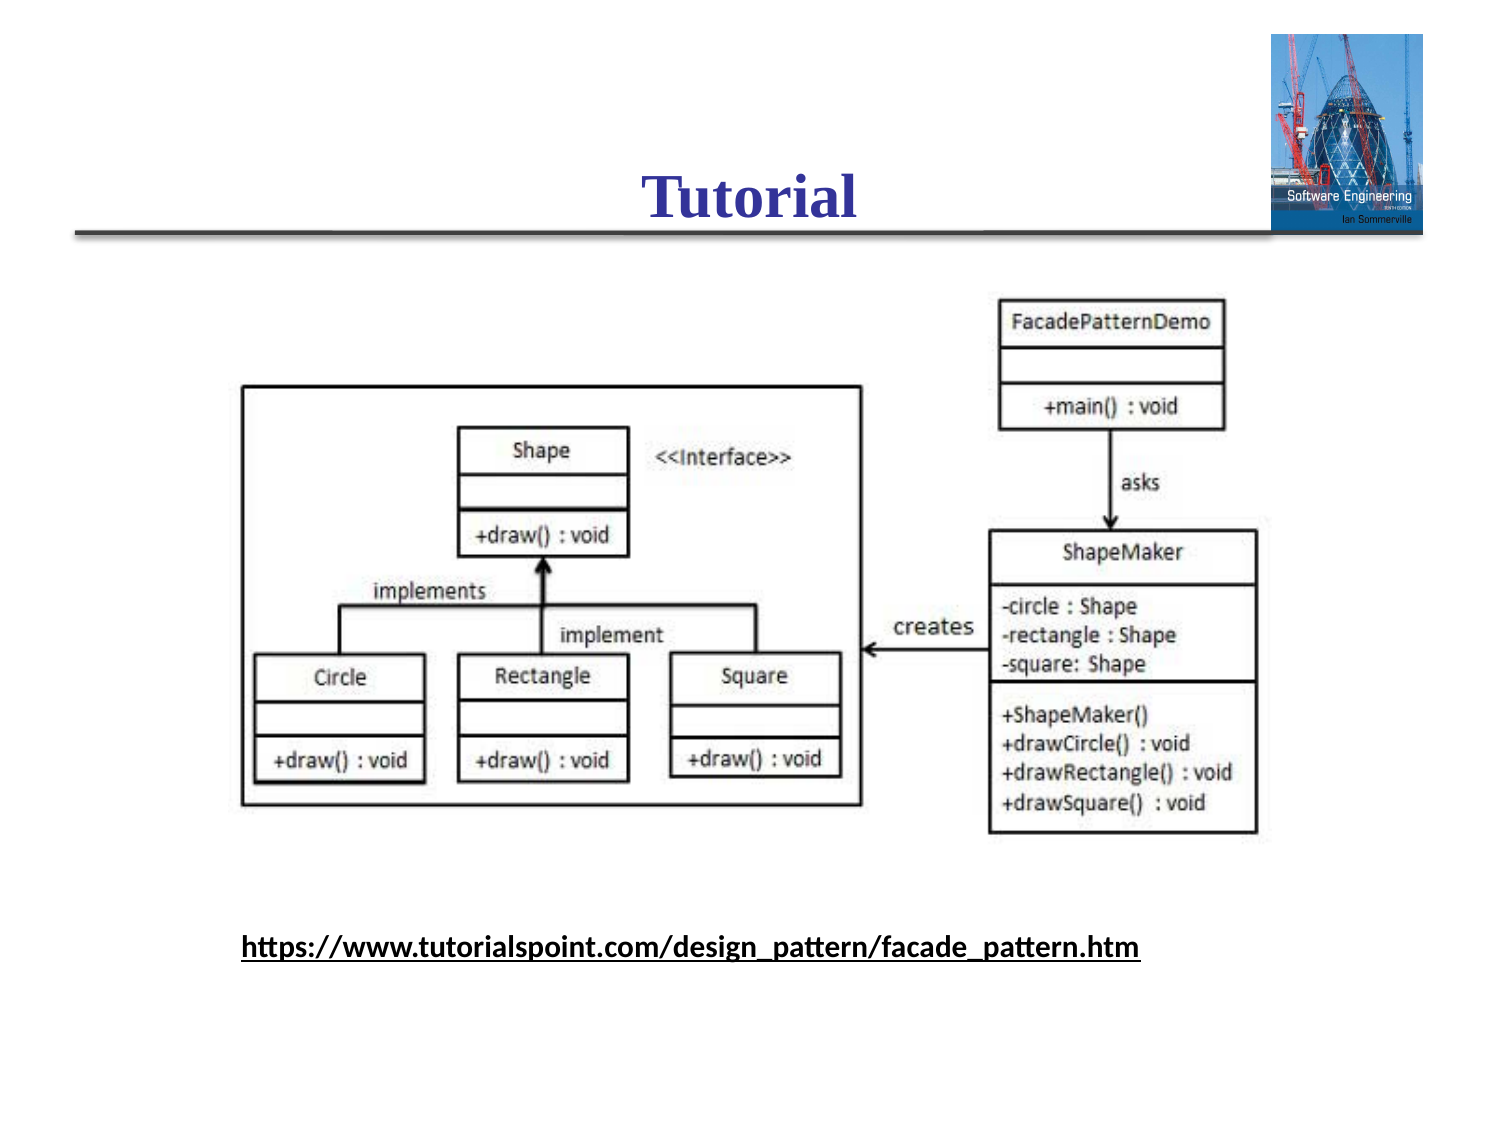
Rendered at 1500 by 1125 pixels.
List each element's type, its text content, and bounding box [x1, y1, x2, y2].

picture [1271, 34, 1423, 148]
text_box https://www.tutorialspoint.com/design_pattern/facade_pattern.htm [173, 918, 1216, 972]
picture [227, 276, 1273, 848]
text_box Tutorial [50, 148, 1450, 236]
